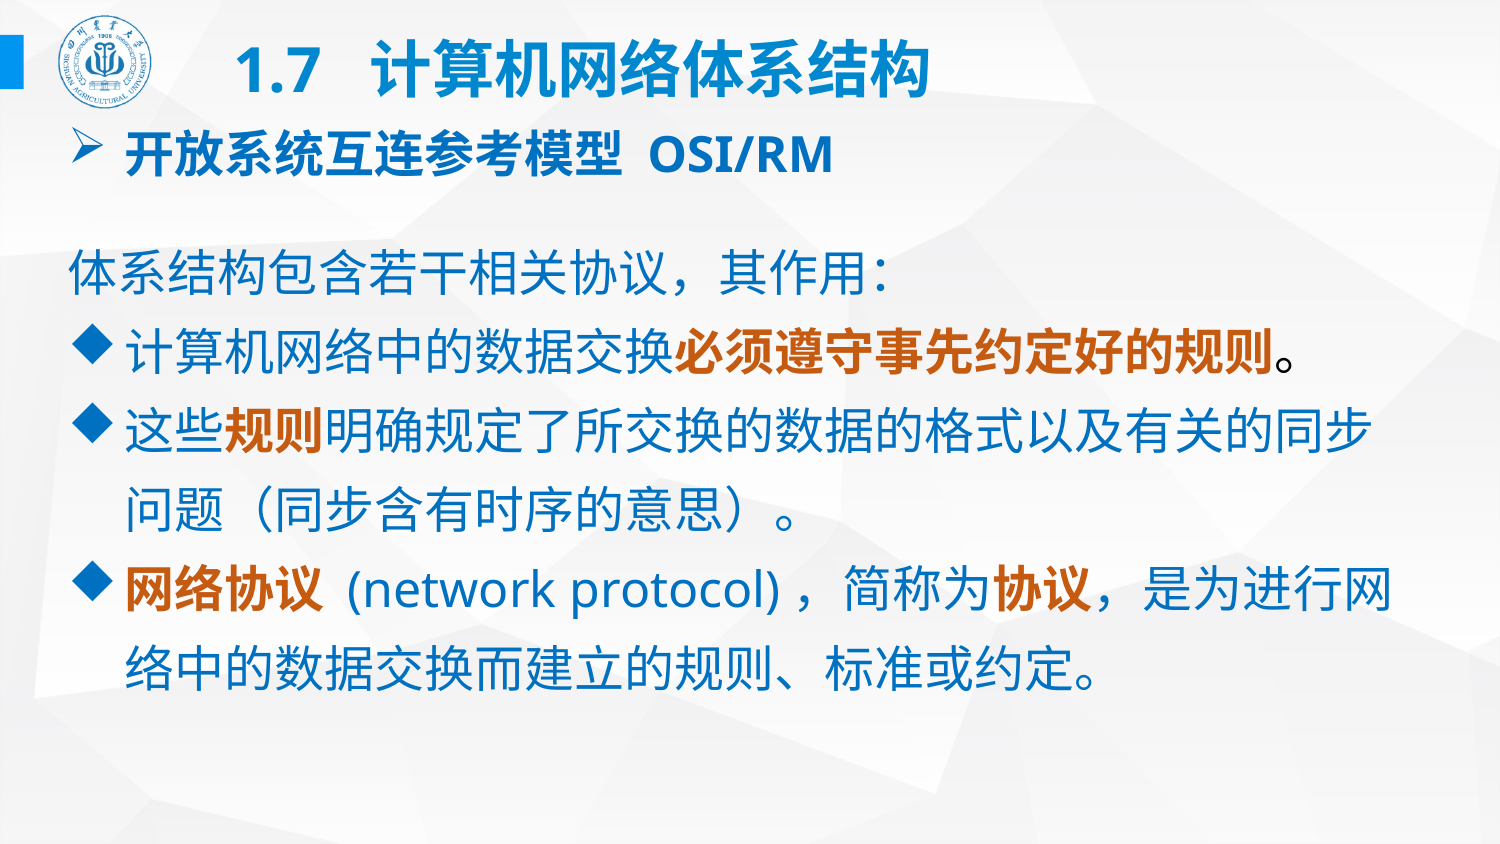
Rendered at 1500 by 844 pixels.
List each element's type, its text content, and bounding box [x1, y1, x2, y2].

text_box 体系结构包含若干相关协议，其作用： 计算机网络中的数据交换必须遵守事先约定好的规则。 这些规则明确规定了所交换的数据的格式以及有关的同步问题（同步含有时序的意思）。 网络协议 (network protocol)，简称为协议，是为进行网络中的数据交换而建立的规则、标准或约定。 [53, 214, 1436, 705]
picture [0, 0, 1500, 844]
title 1.7 计算机网络体系结构 [218, 20, 1436, 114]
text_box 开放系统互连参考模型 OSI/RM [53, 114, 1436, 190]
